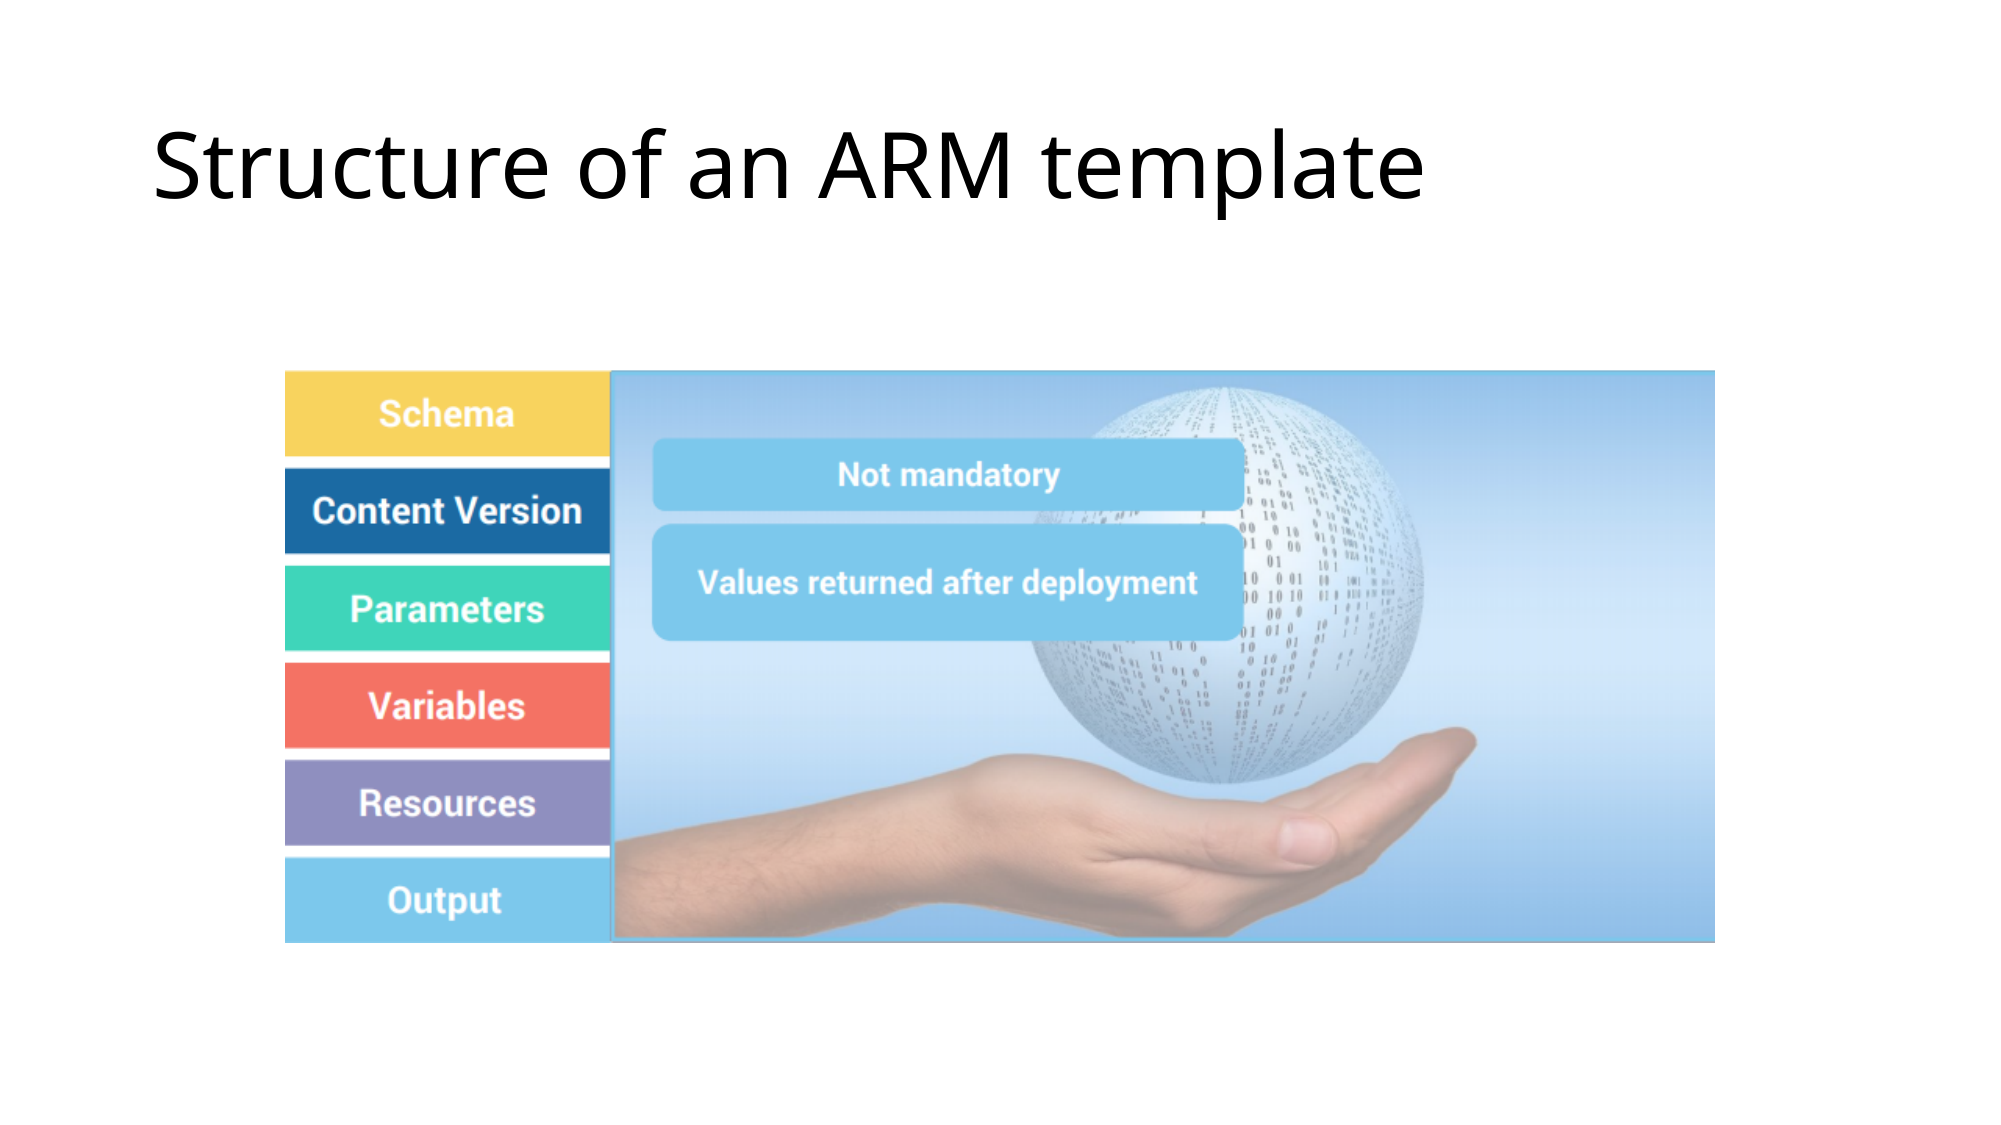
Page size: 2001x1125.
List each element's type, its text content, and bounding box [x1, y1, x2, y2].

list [285, 369, 1715, 944]
title Structure of an ARM template [137, 59, 1863, 278]
